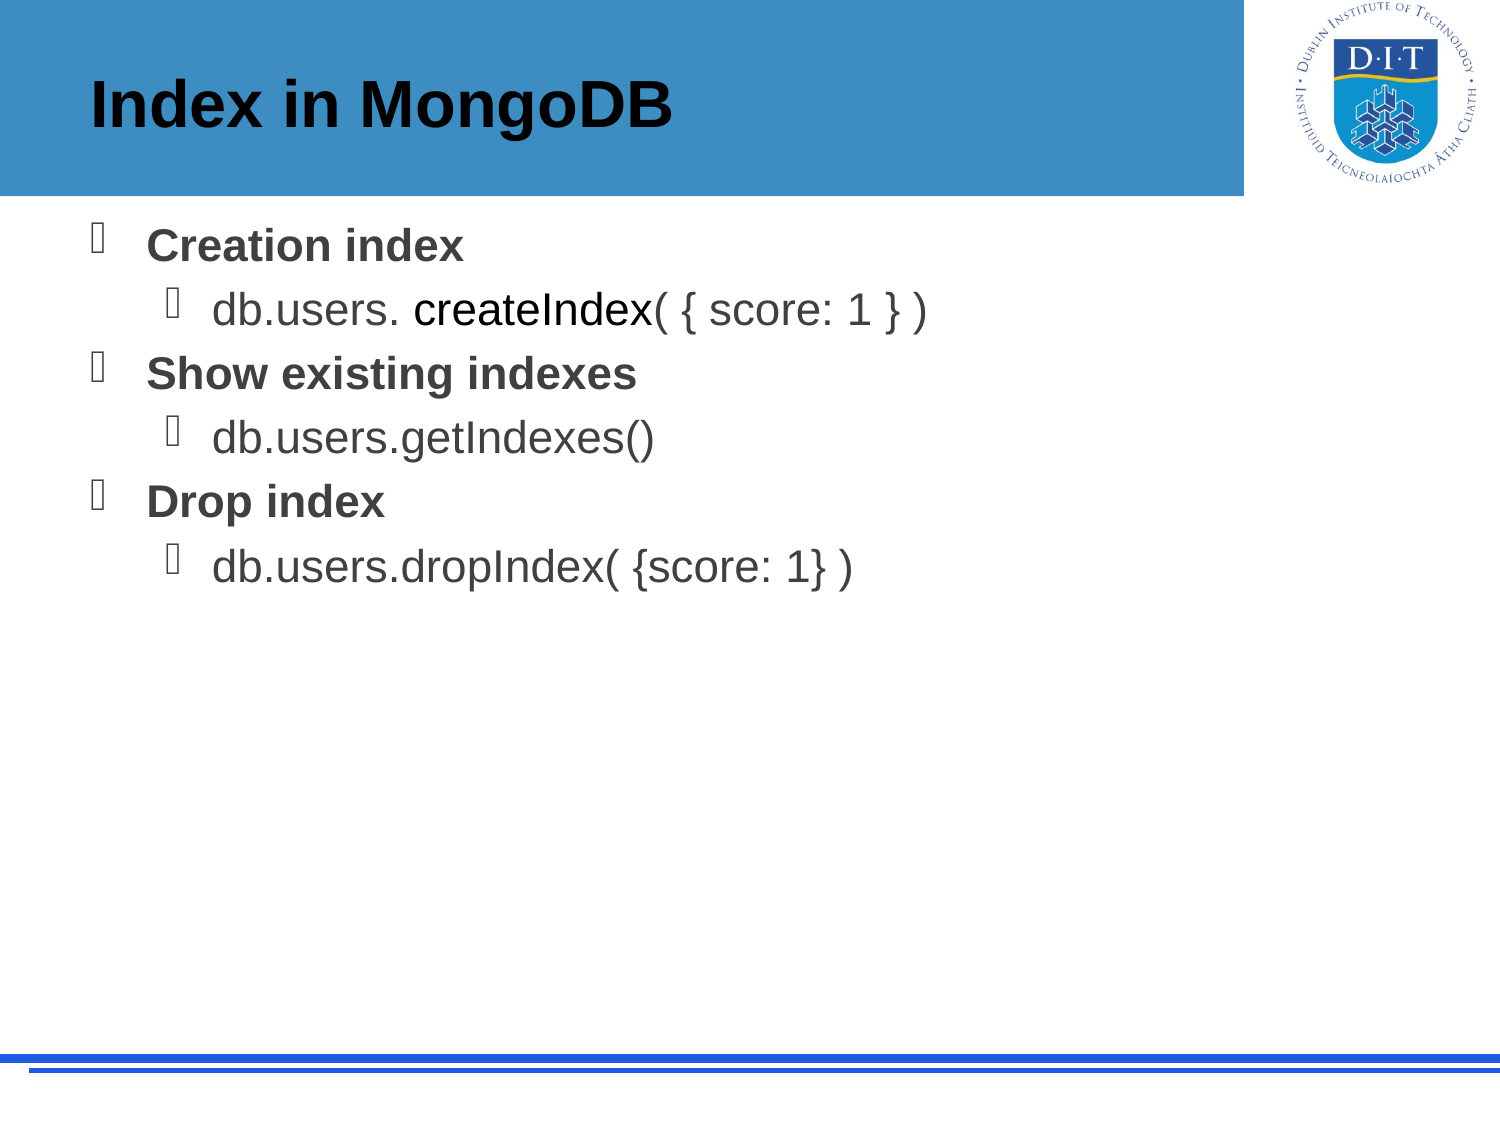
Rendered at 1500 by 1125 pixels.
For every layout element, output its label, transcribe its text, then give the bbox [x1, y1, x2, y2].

list Creation index db.users. createIndex( { score: 1 } ) Show existing indexes db.users.getIndexes() Drop index db.users.dropIndex( {score: 1} ) [74, 207, 1471, 1009]
title Index in MongoDB [74, 18, 1105, 182]
picture [1293, 0, 1478, 185]
